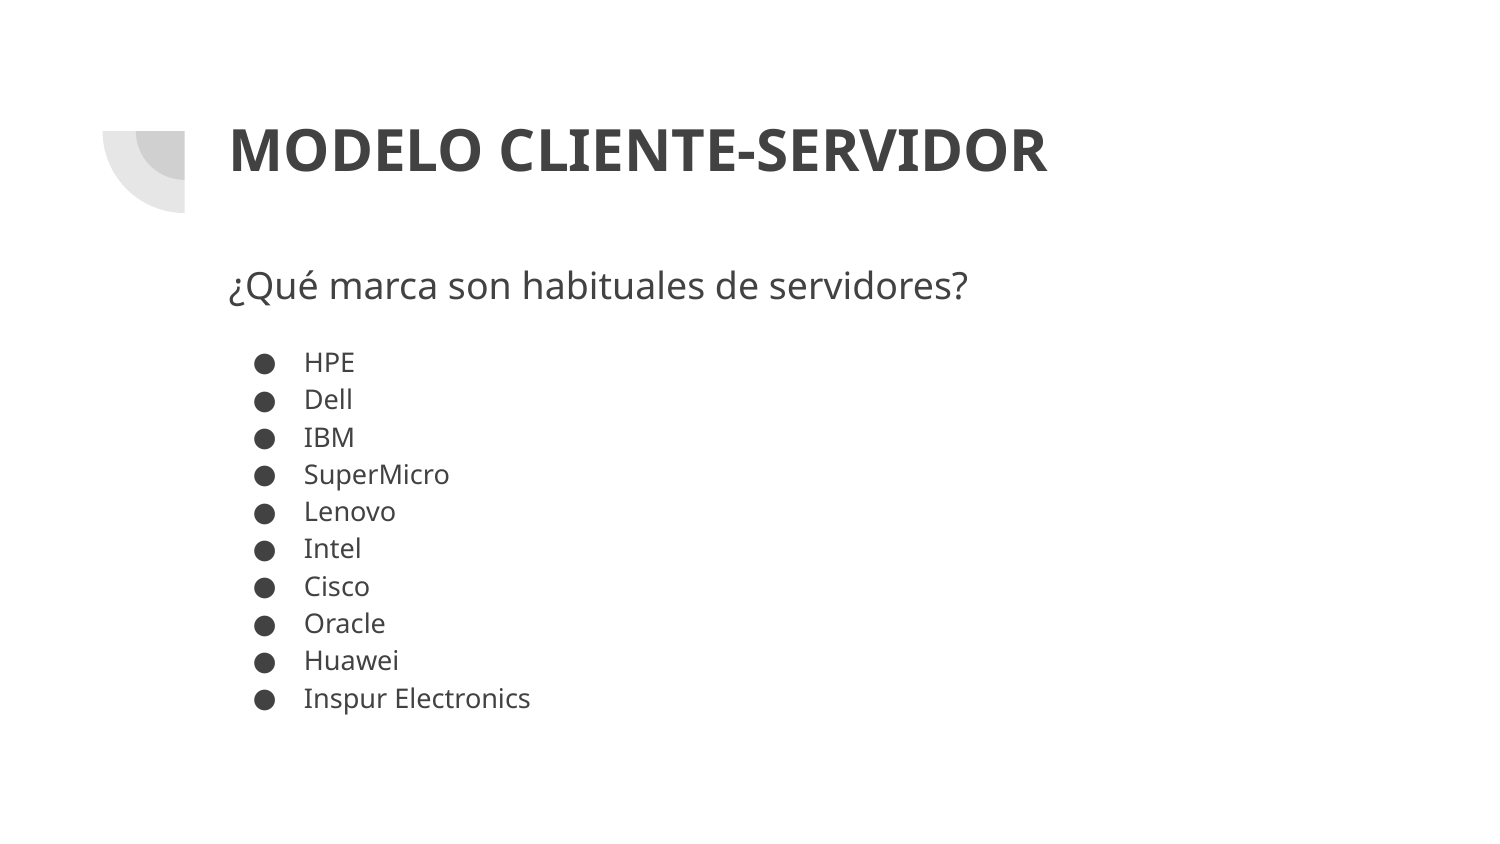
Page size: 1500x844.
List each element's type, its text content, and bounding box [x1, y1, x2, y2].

title MODELO CLIENTE-SERVIDOR [213, 98, 1368, 240]
list ¿Qué marca son habituales de servidores? HPE Dell IBM SuperMicro Lenovo Intel Cisco Oracle Huawei Inspur Electronics [213, 240, 1368, 749]
